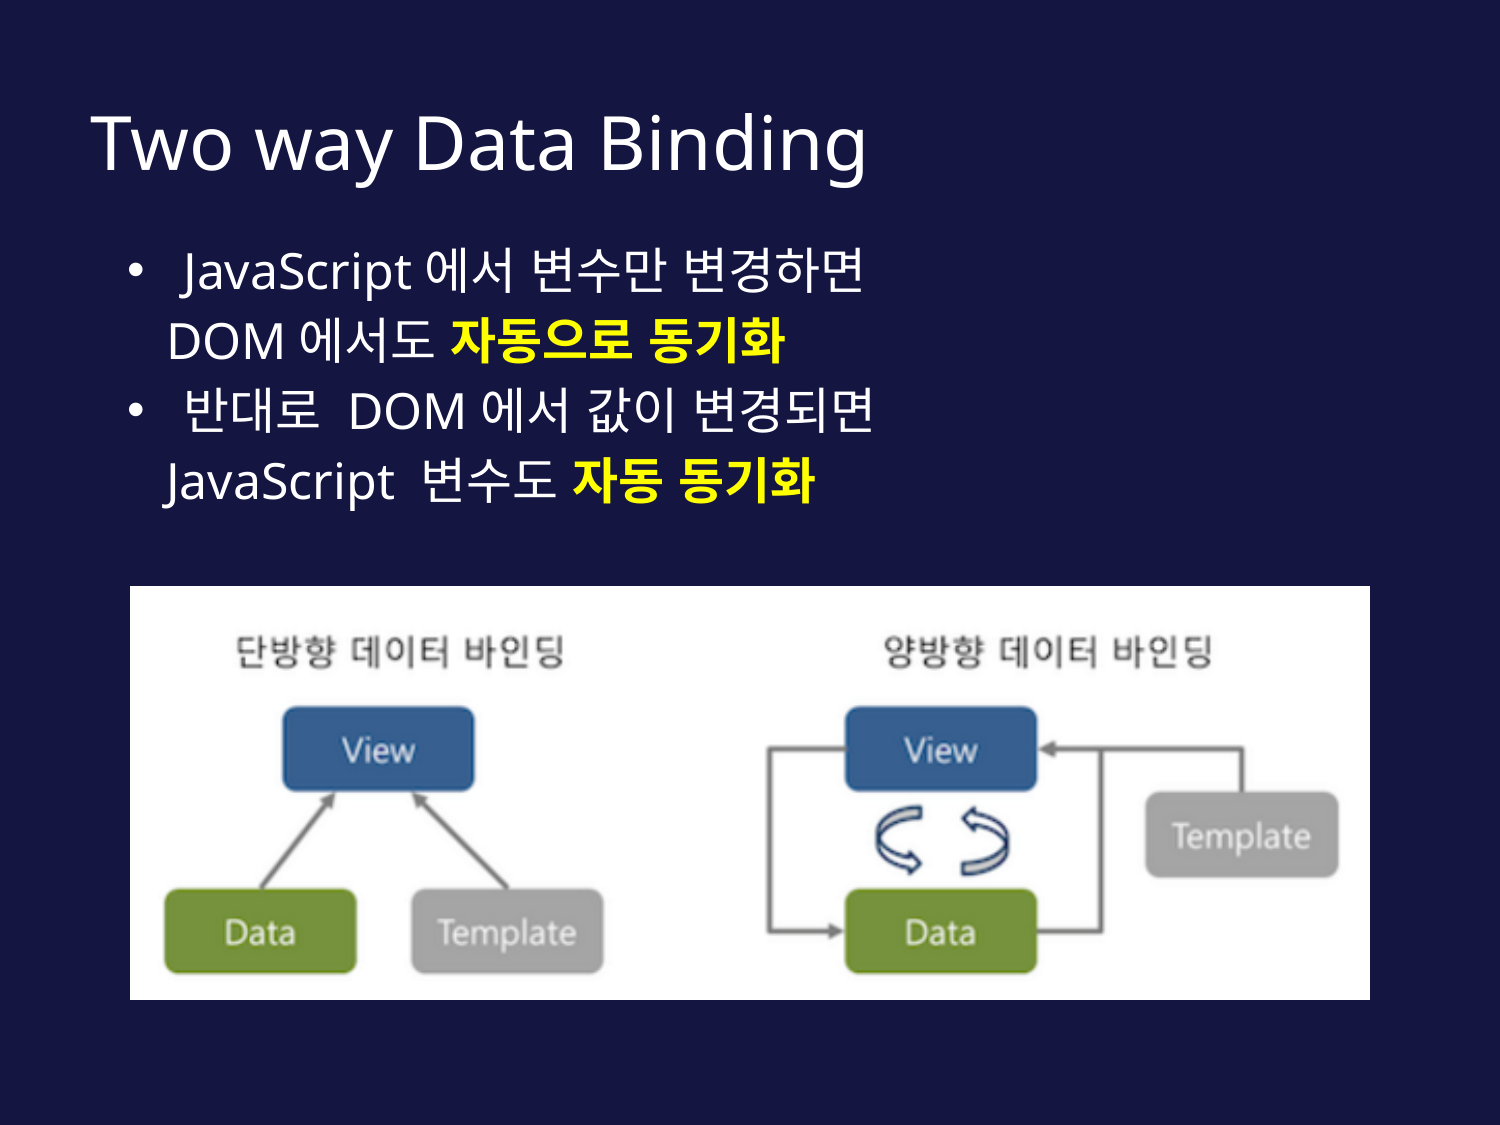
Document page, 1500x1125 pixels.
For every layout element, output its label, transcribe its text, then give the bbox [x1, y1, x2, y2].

title Two way Data Binding [75, 66, 1425, 171]
list JavaScript에서 변수만 변경하면 DOM에서도 자동으로 동기화 반대로 DOM에서 값이 변경되면 JavaScript 변수도 자동 동기화 [112, 231, 1376, 1083]
picture [130, 585, 1370, 1000]
